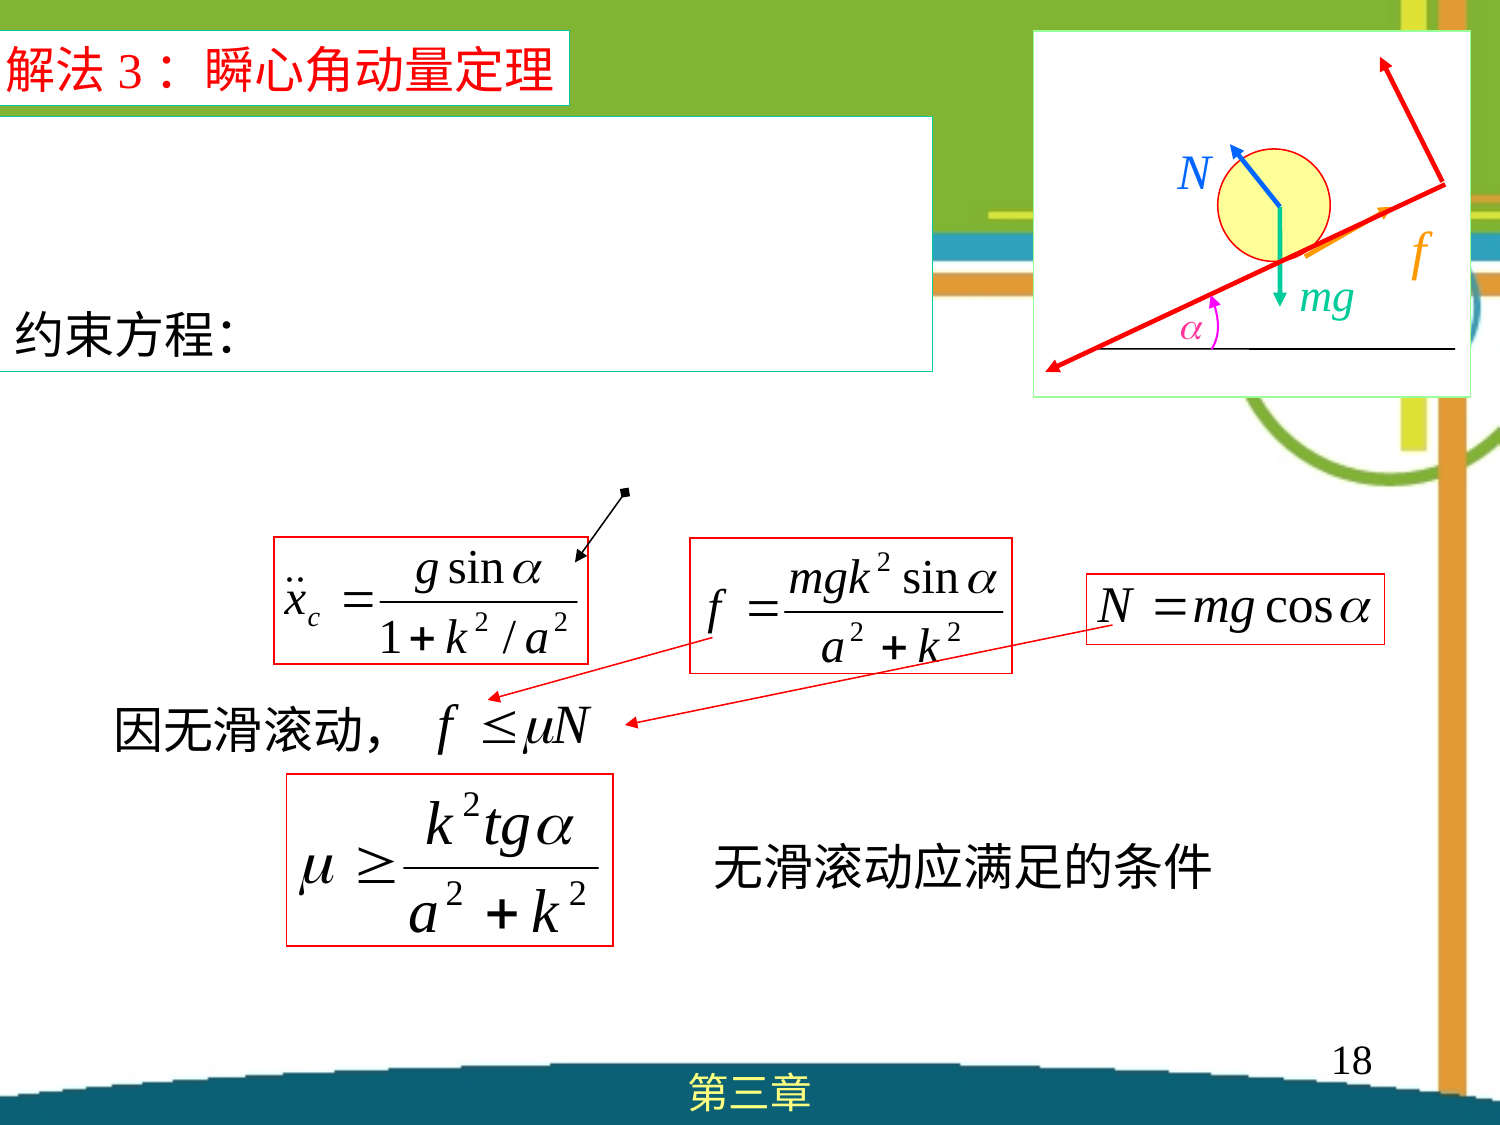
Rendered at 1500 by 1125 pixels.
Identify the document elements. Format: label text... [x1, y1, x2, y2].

text_box 解法3：瞬心角动量定理 [0, 30, 570, 106]
text_box [624, 681, 840, 729]
slide_number 18 [1074, 1025, 1388, 1100]
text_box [274, 537, 588, 664]
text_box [418, 692, 604, 767]
text_box 因无滑滚动， [98, 690, 420, 766]
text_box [1033, 30, 1471, 398]
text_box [287, 774, 613, 946]
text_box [690, 538, 1012, 673]
text_box 无滑滚动应满足的条件 [698, 828, 1229, 904]
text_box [1087, 574, 1384, 644]
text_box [1174, 314, 1211, 348]
picture [0, 0, 1500, 1125]
text_box [590, 487, 631, 542]
